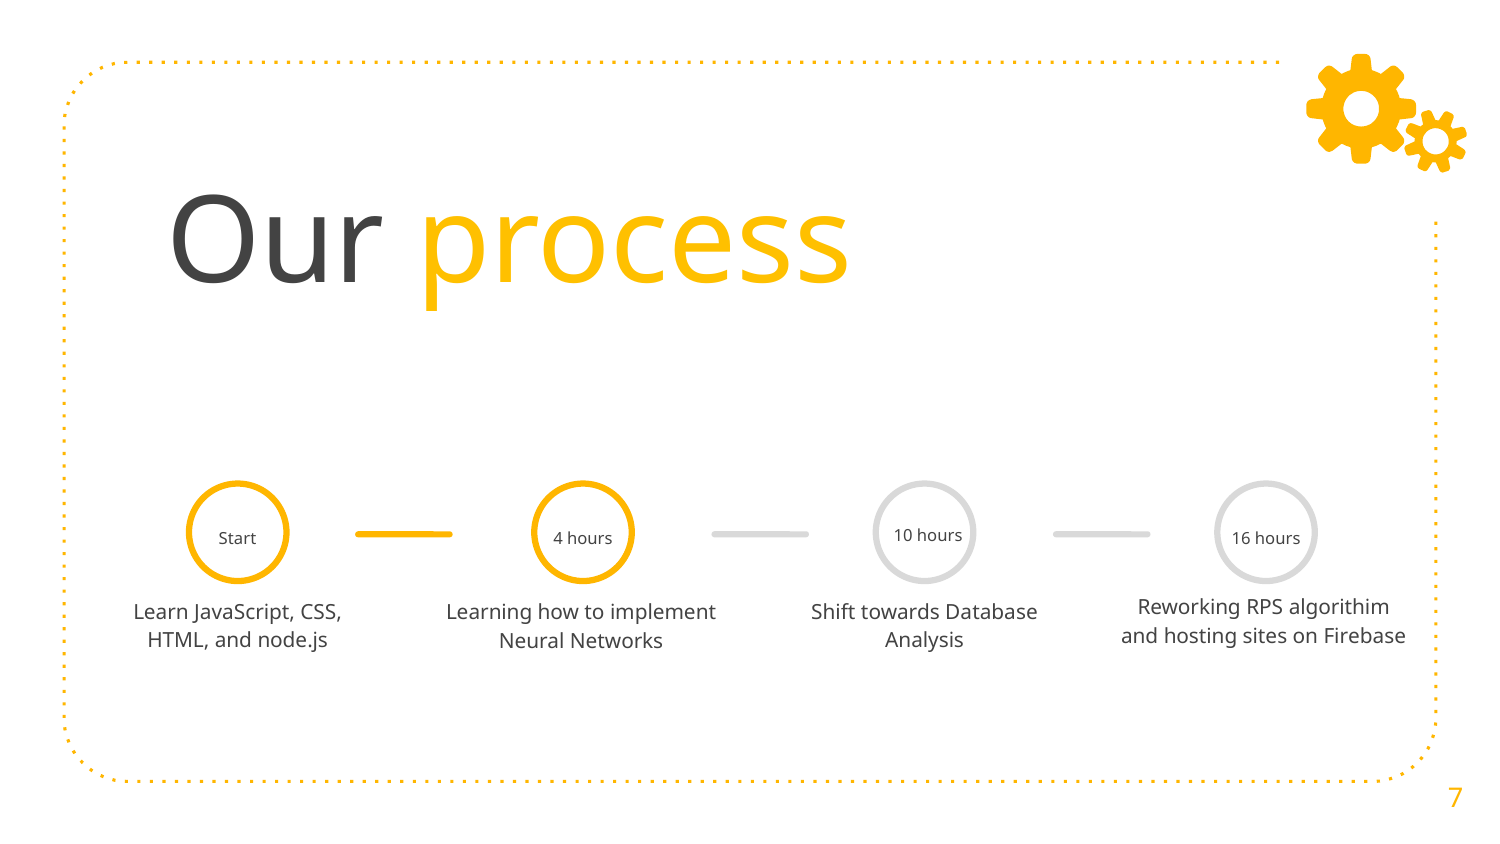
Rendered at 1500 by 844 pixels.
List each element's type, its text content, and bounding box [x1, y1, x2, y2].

text_box [355, 531, 453, 538]
title Our process [151, 146, 1278, 287]
text_box 4 hours [534, 509, 632, 563]
text_box 16 hours [1208, 509, 1324, 563]
text_box [1052, 531, 1151, 538]
text_box Learn JavaScript, CSS, HTML, and node.js [97, 593, 378, 668]
text_box Reworking RPS algorithim and hosting sites on Firebase [1101, 589, 1426, 663]
text_box [883, 483, 966, 506]
text_box Shift towards Database Analysis [784, 593, 1065, 668]
text_box [545, 563, 621, 582]
text_box [540, 483, 626, 509]
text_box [1306, 53, 1467, 173]
text_box Start [201, 509, 274, 563]
text_box [711, 531, 809, 538]
text_box Learning how to implement Neural Networks [419, 594, 743, 668]
slide_number 7 [1411, 753, 1500, 844]
text_box [1223, 483, 1309, 509]
text_box [884, 560, 965, 582]
text_box 10 hours [875, 506, 981, 560]
text_box [188, 483, 287, 582]
text_box [1228, 563, 1304, 582]
